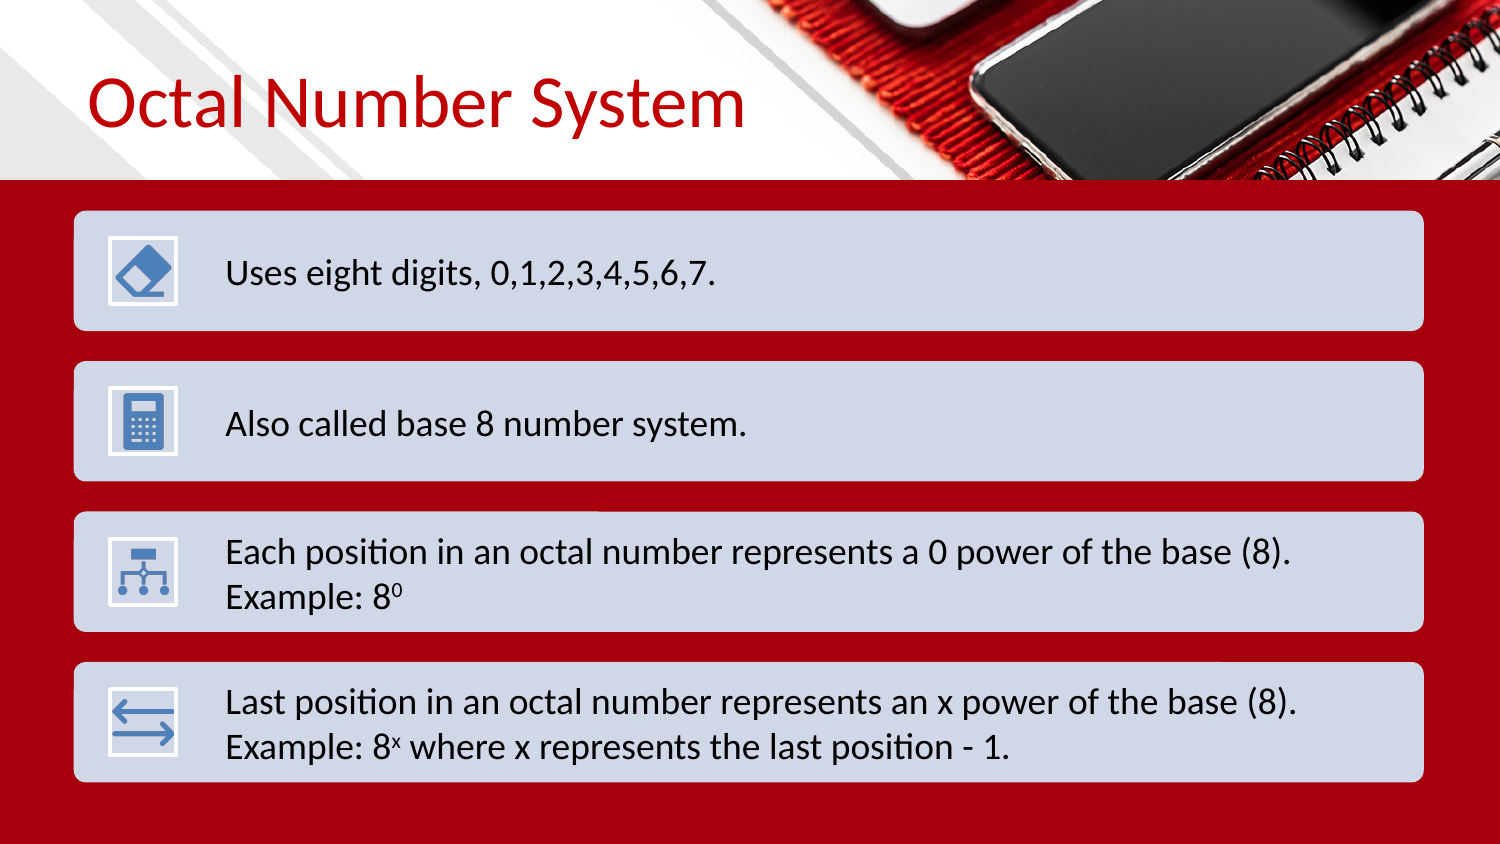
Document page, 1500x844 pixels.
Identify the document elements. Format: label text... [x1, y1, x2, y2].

picture [0, 0, 1500, 844]
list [73, 210, 1424, 783]
title Octal Number System [72, 44, 1428, 150]
